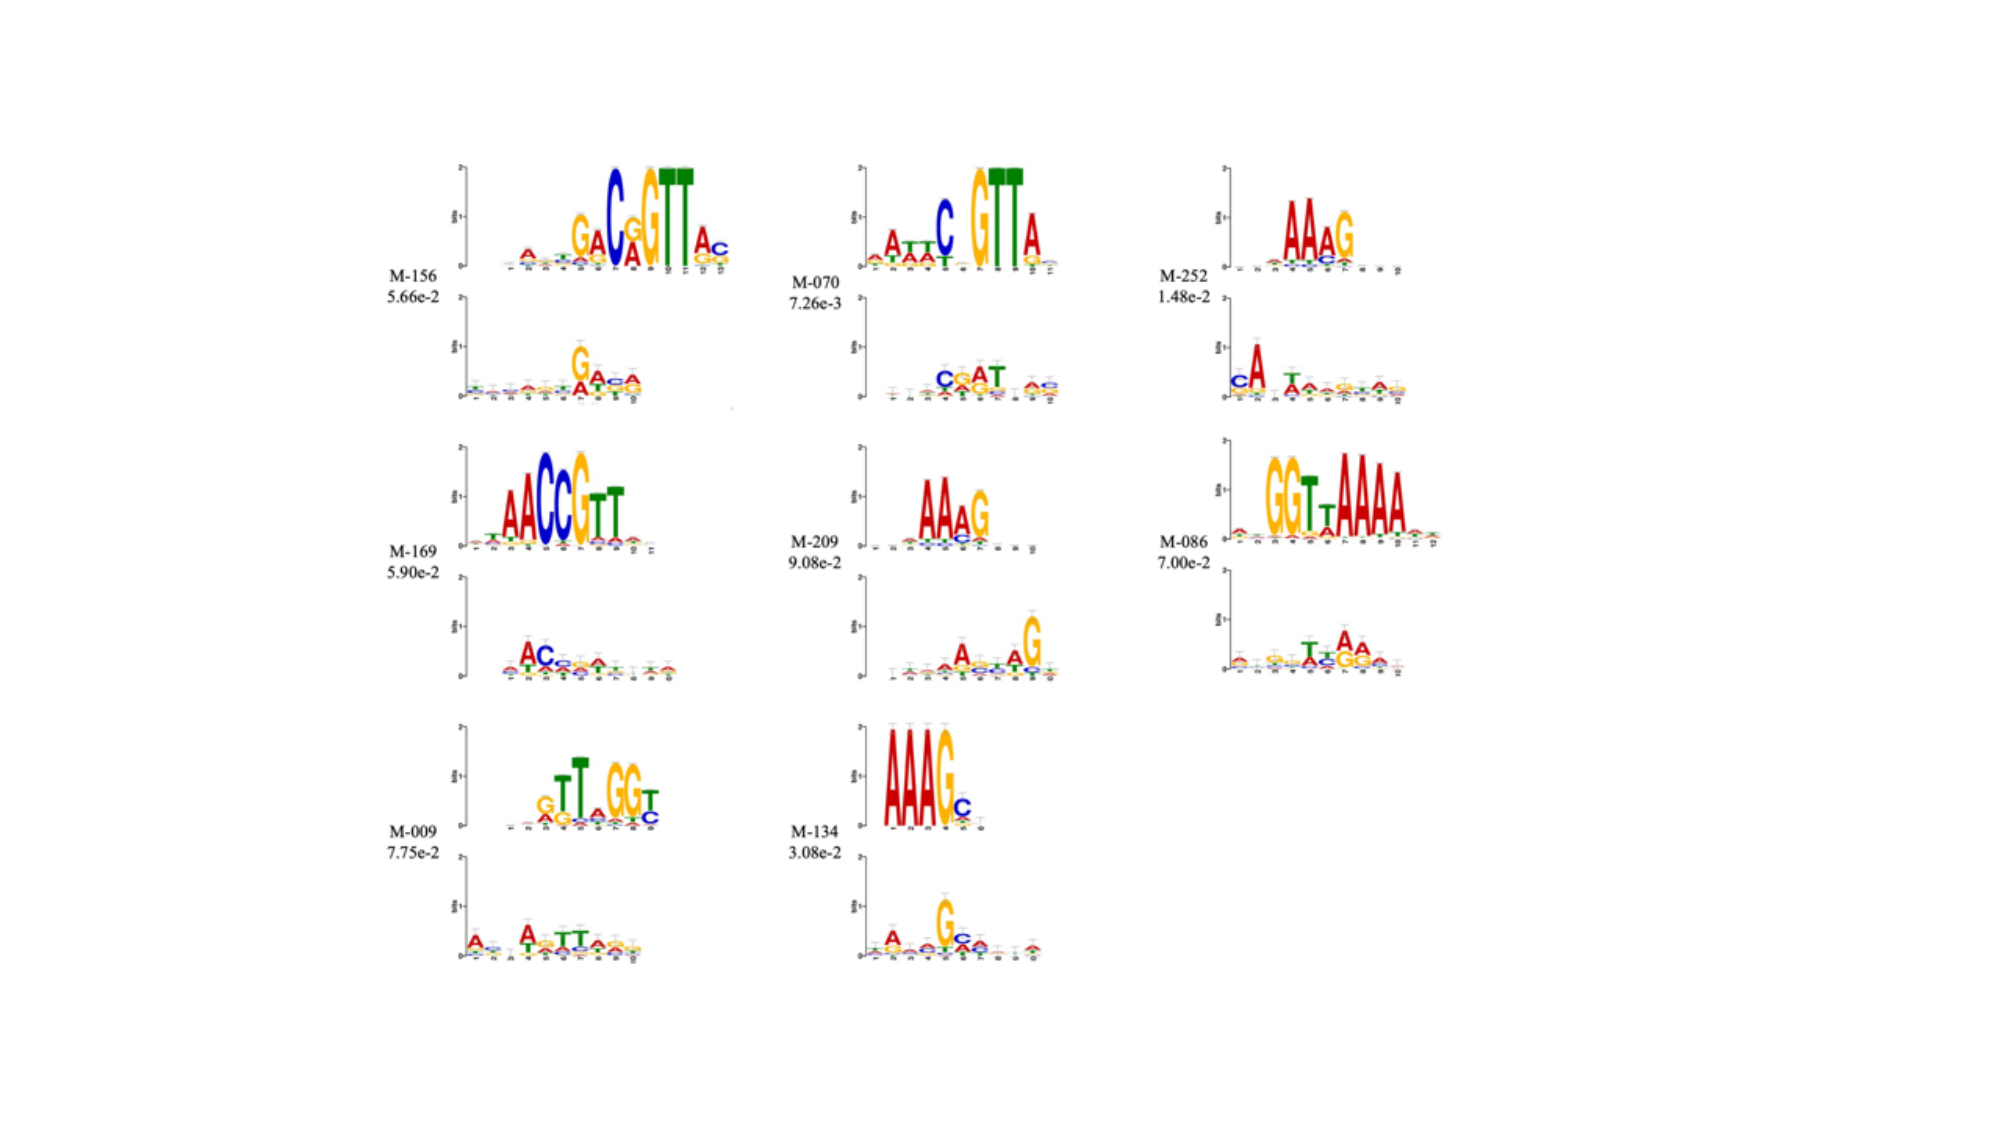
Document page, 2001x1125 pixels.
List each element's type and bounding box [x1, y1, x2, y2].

picture [365, 110, 1635, 1015]
